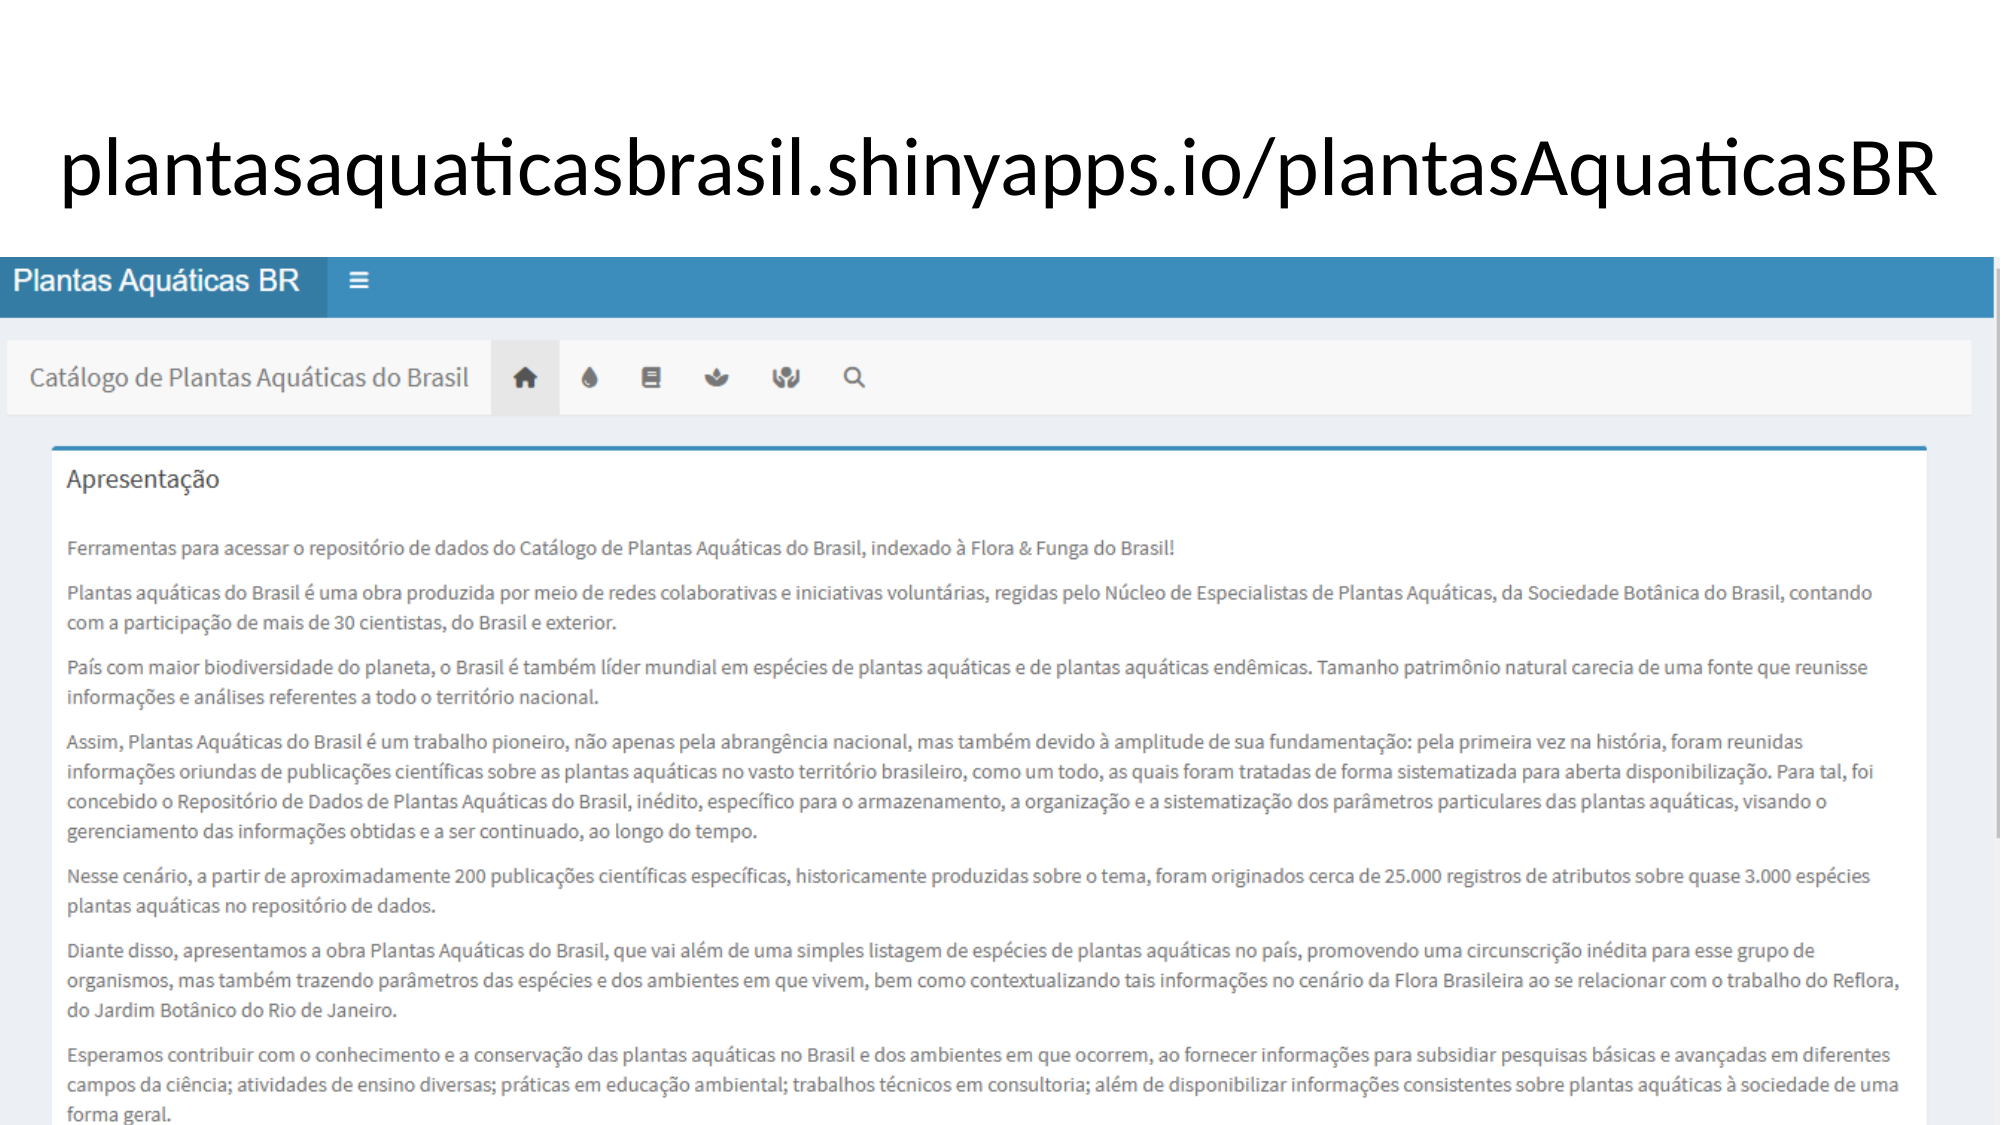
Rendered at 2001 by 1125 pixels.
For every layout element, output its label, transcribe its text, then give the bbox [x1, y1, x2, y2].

picture [0, 257, 2000, 1125]
title plantasaquaticasbrasil.shinyapps.io/plantasAquaticasBR [44, 59, 1968, 254]
